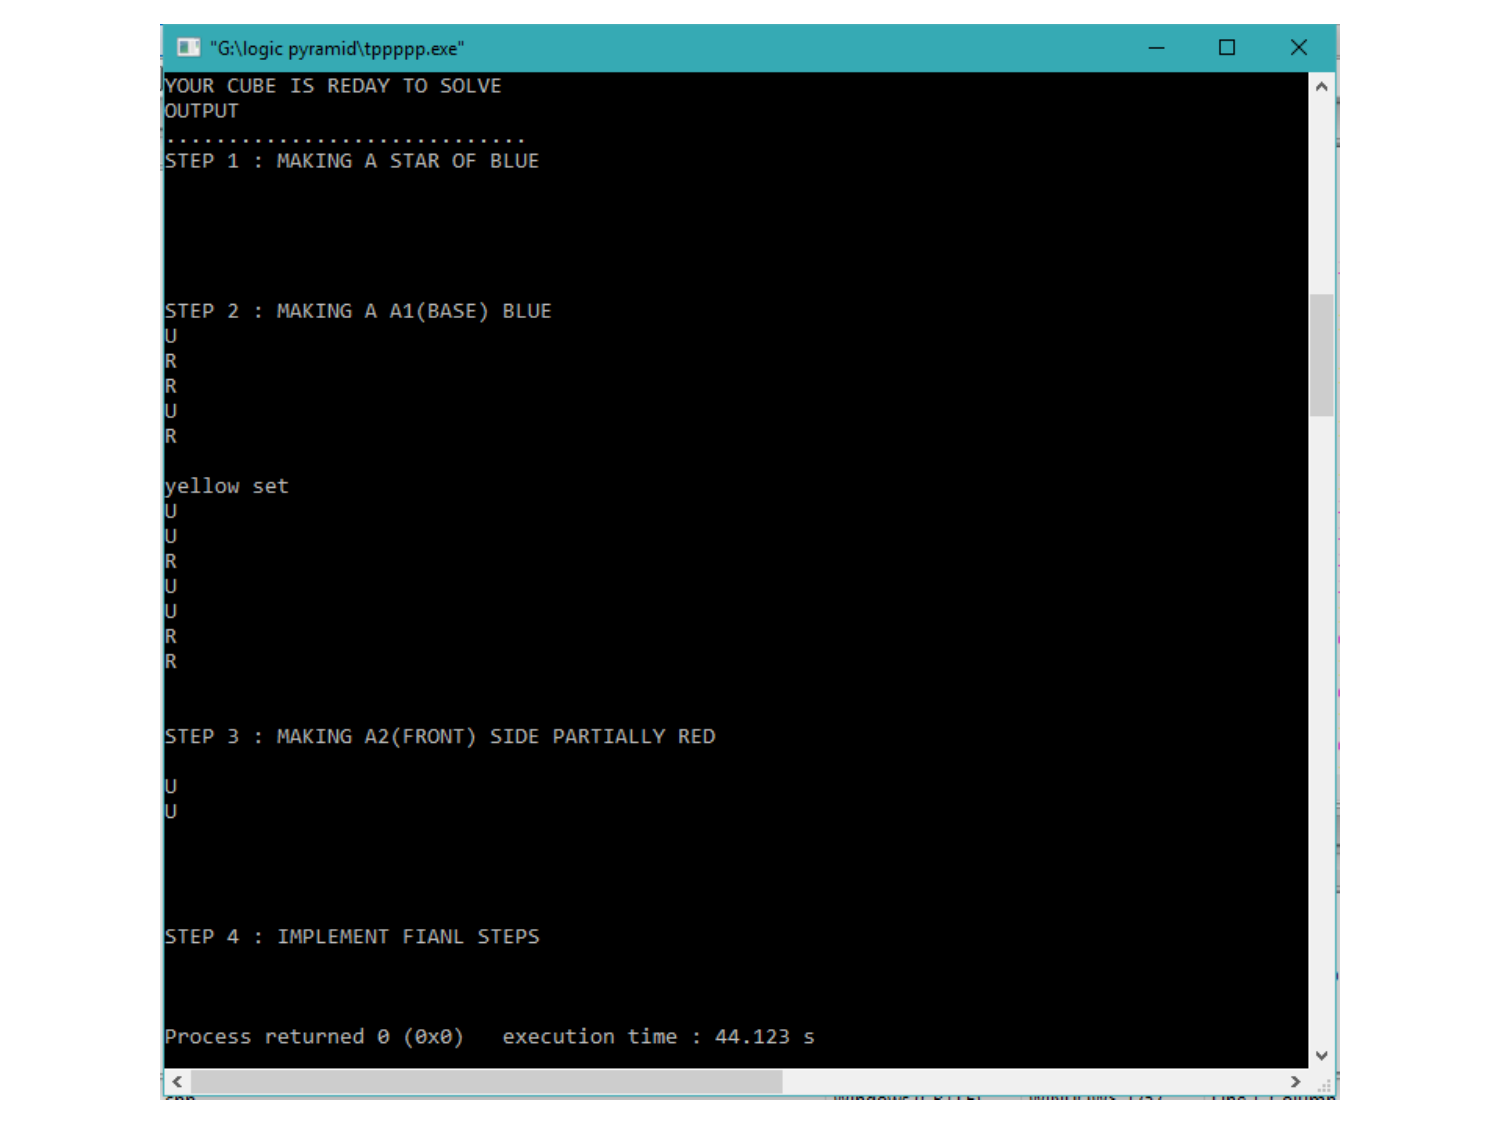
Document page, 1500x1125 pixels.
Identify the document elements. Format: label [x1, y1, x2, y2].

picture [160, 24, 1340, 1101]
